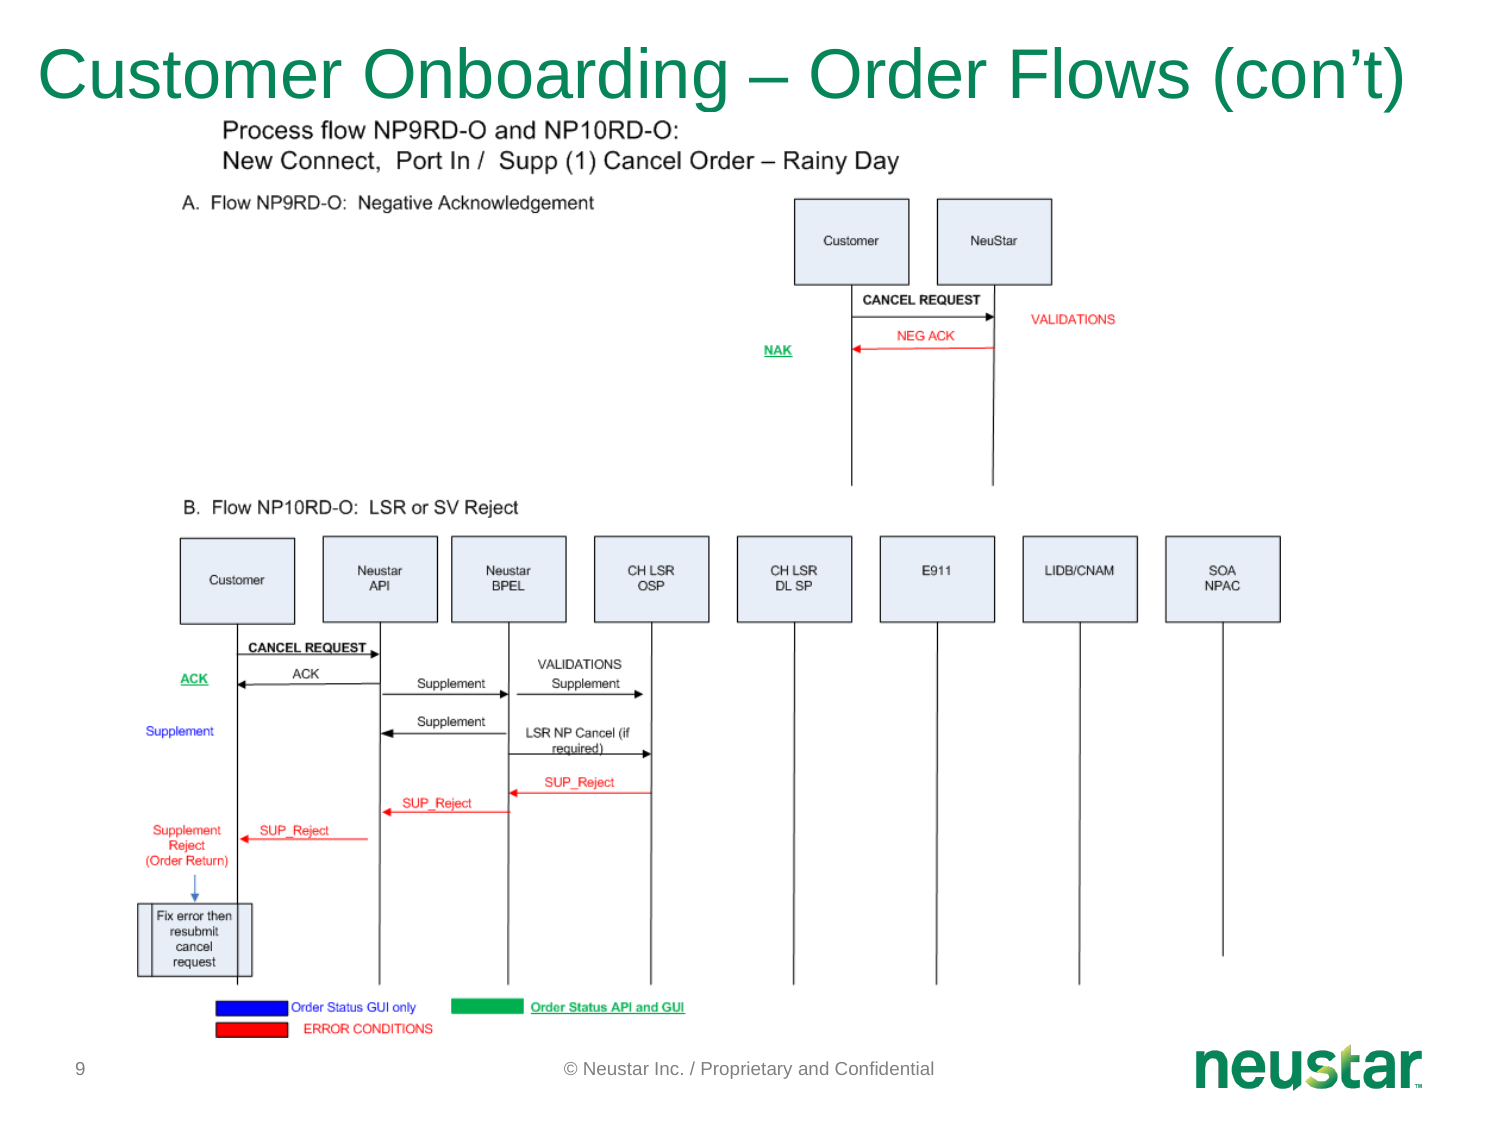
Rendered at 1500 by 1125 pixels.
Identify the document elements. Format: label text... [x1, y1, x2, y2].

slide_number 9 [75, 1011, 289, 1125]
picture [1196, 1044, 1422, 1091]
title Customer Onboarding – Order Flows (con’t) [37, 24, 1425, 113]
picture [137, 112, 1281, 1038]
footer © Neustar Inc. / Proprietary and Confidential [527, 1046, 971, 1125]
